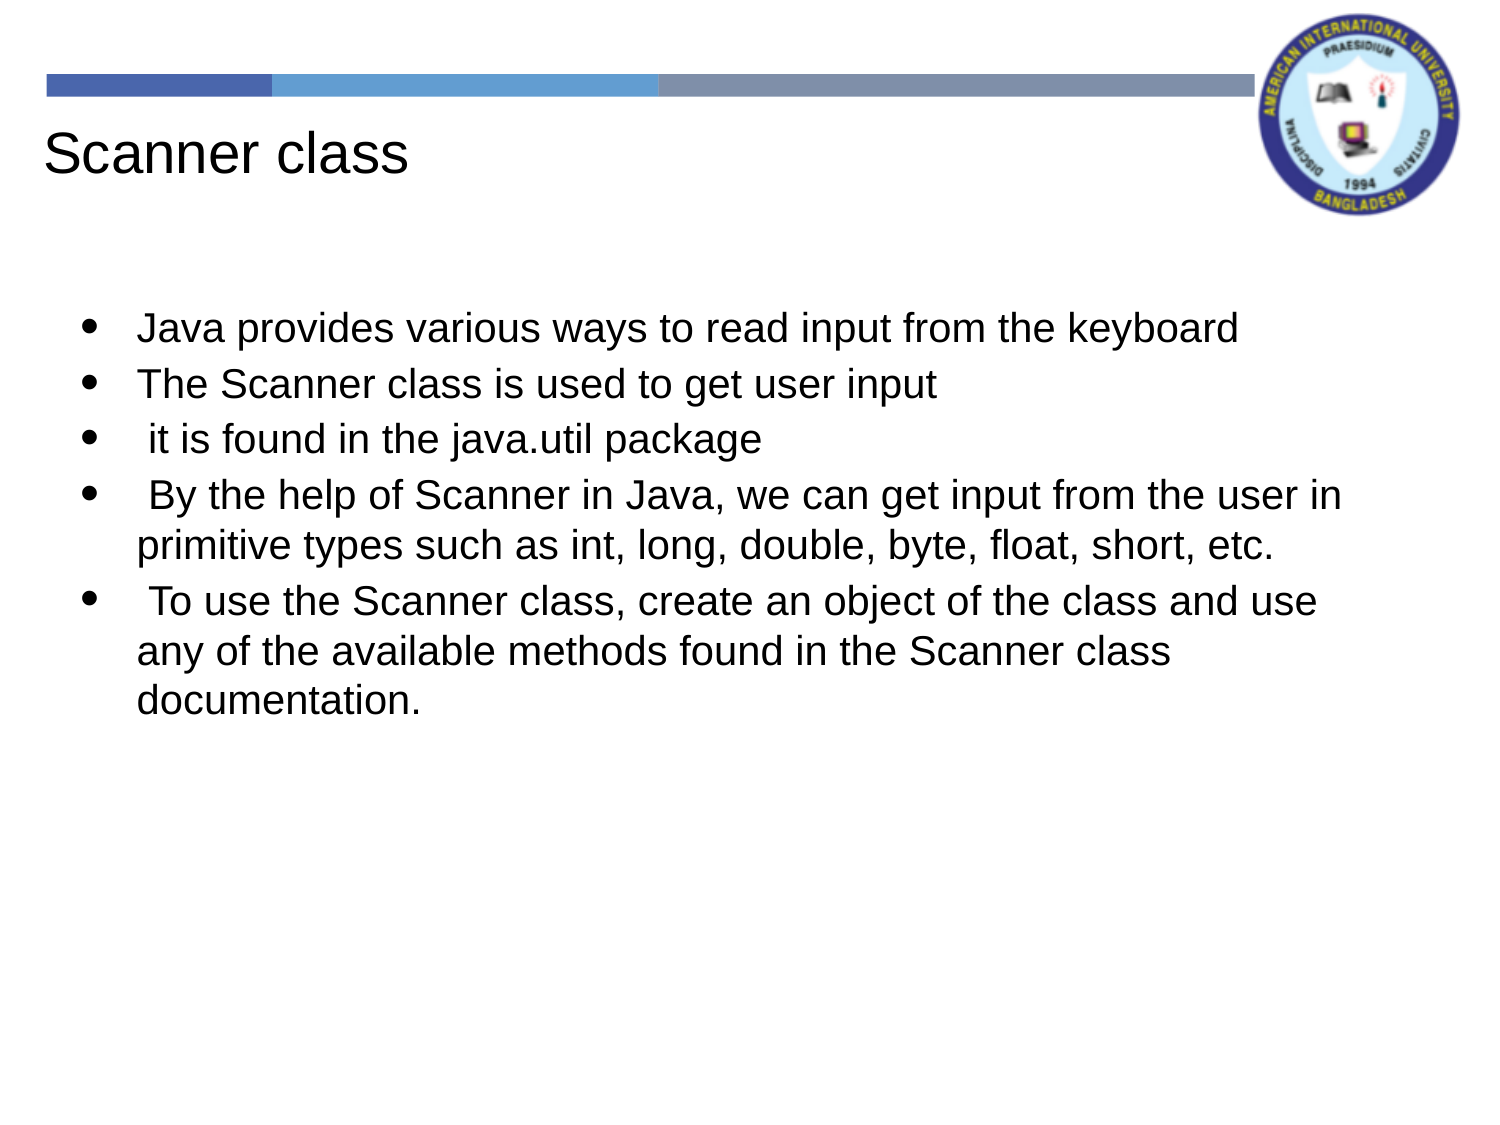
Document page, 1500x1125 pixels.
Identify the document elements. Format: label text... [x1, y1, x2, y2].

text_box Scanner class [43, 115, 890, 186]
text_box Java provides various ways to read input from the keyboard The Scanner class is used to get user input it is found in the java.util package By the help of Scanner in Java, we can get input from the user in primitive types such as int, long, double, byte, float, short, etc. To use the Scanner class, create an object of the class and use any of the available methods found in the Scanner class documentation. [80, 301, 1388, 724]
picture [1254, 9, 1465, 221]
